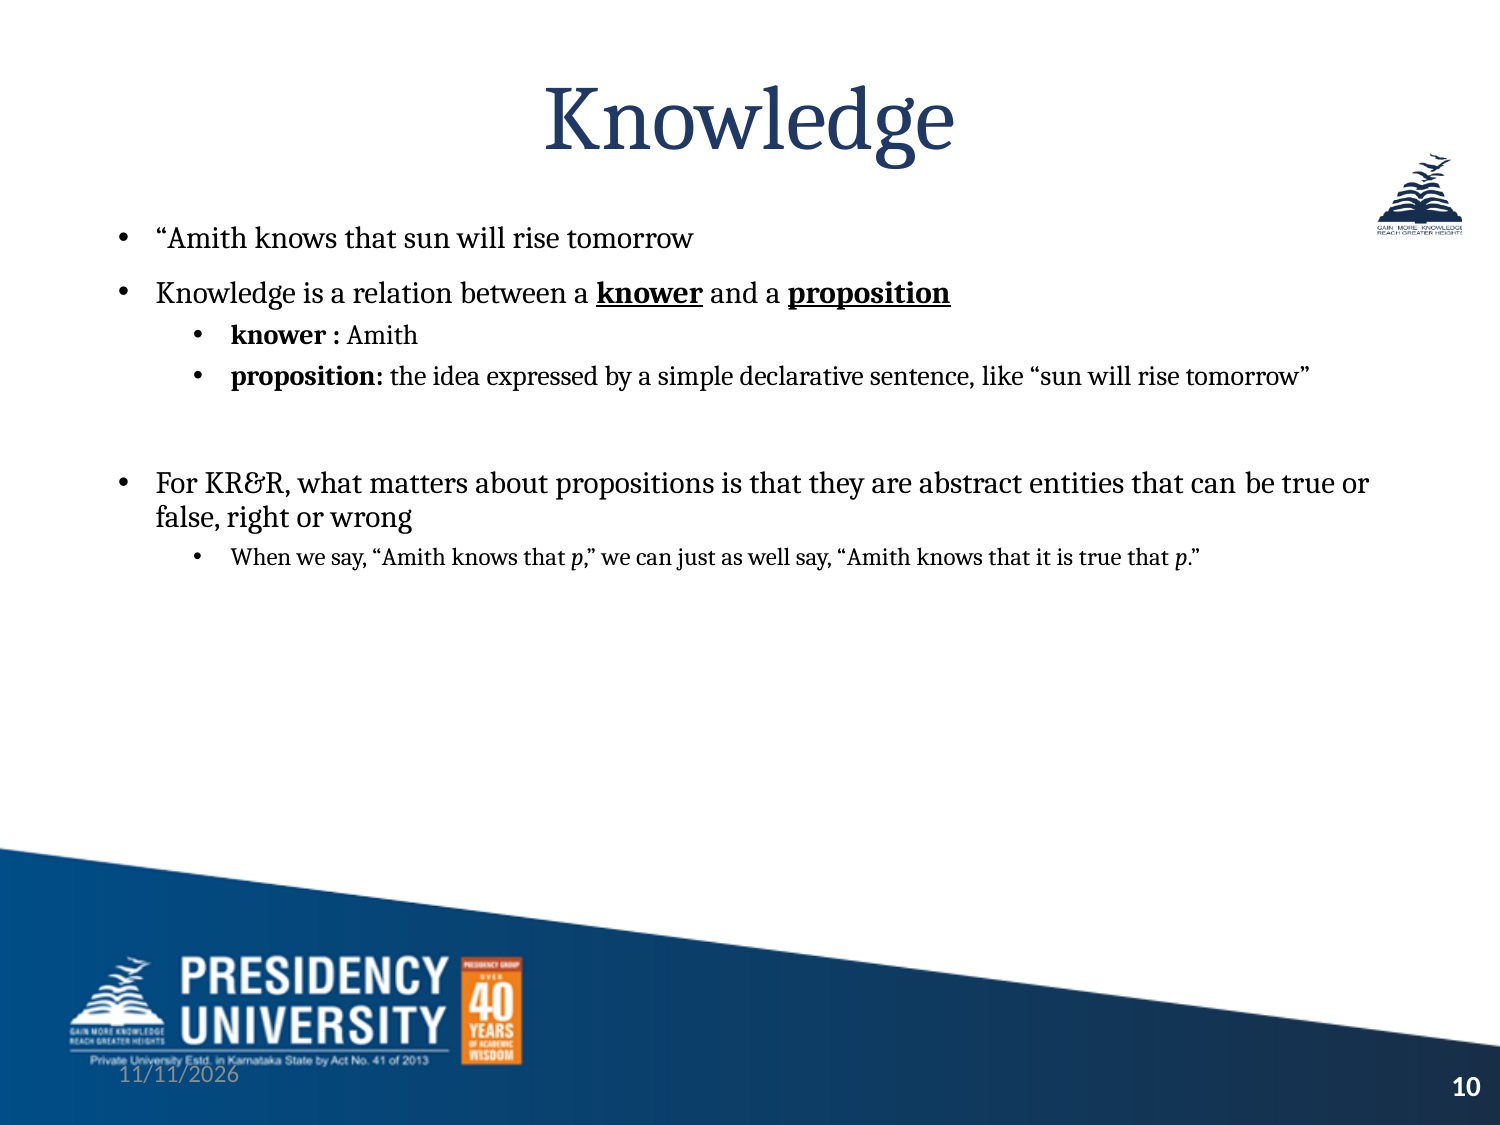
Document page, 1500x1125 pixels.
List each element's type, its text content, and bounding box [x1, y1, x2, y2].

title Knowledge [103, 51, 1397, 188]
list “Amith knows that sun will rise tomorrow Knowledge is a relation between a knower and a proposition knower : Amith proposition: the idea expressed by a simple declarative sentence, like “sun will rise tomorrow” For KR&R, what matters about propositions is that they are abstract entities that can be true or false, right or wrong When we say, “Amith knows that p,” we can just as well say, “Amith knows that it is true that p.” [103, 214, 1397, 851]
picture [1377, 153, 1462, 235]
picture [0, 845, 1500, 1125]
slide_number 10 [1158, 1054, 1496, 1115]
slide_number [103, 1042, 441, 1103]
